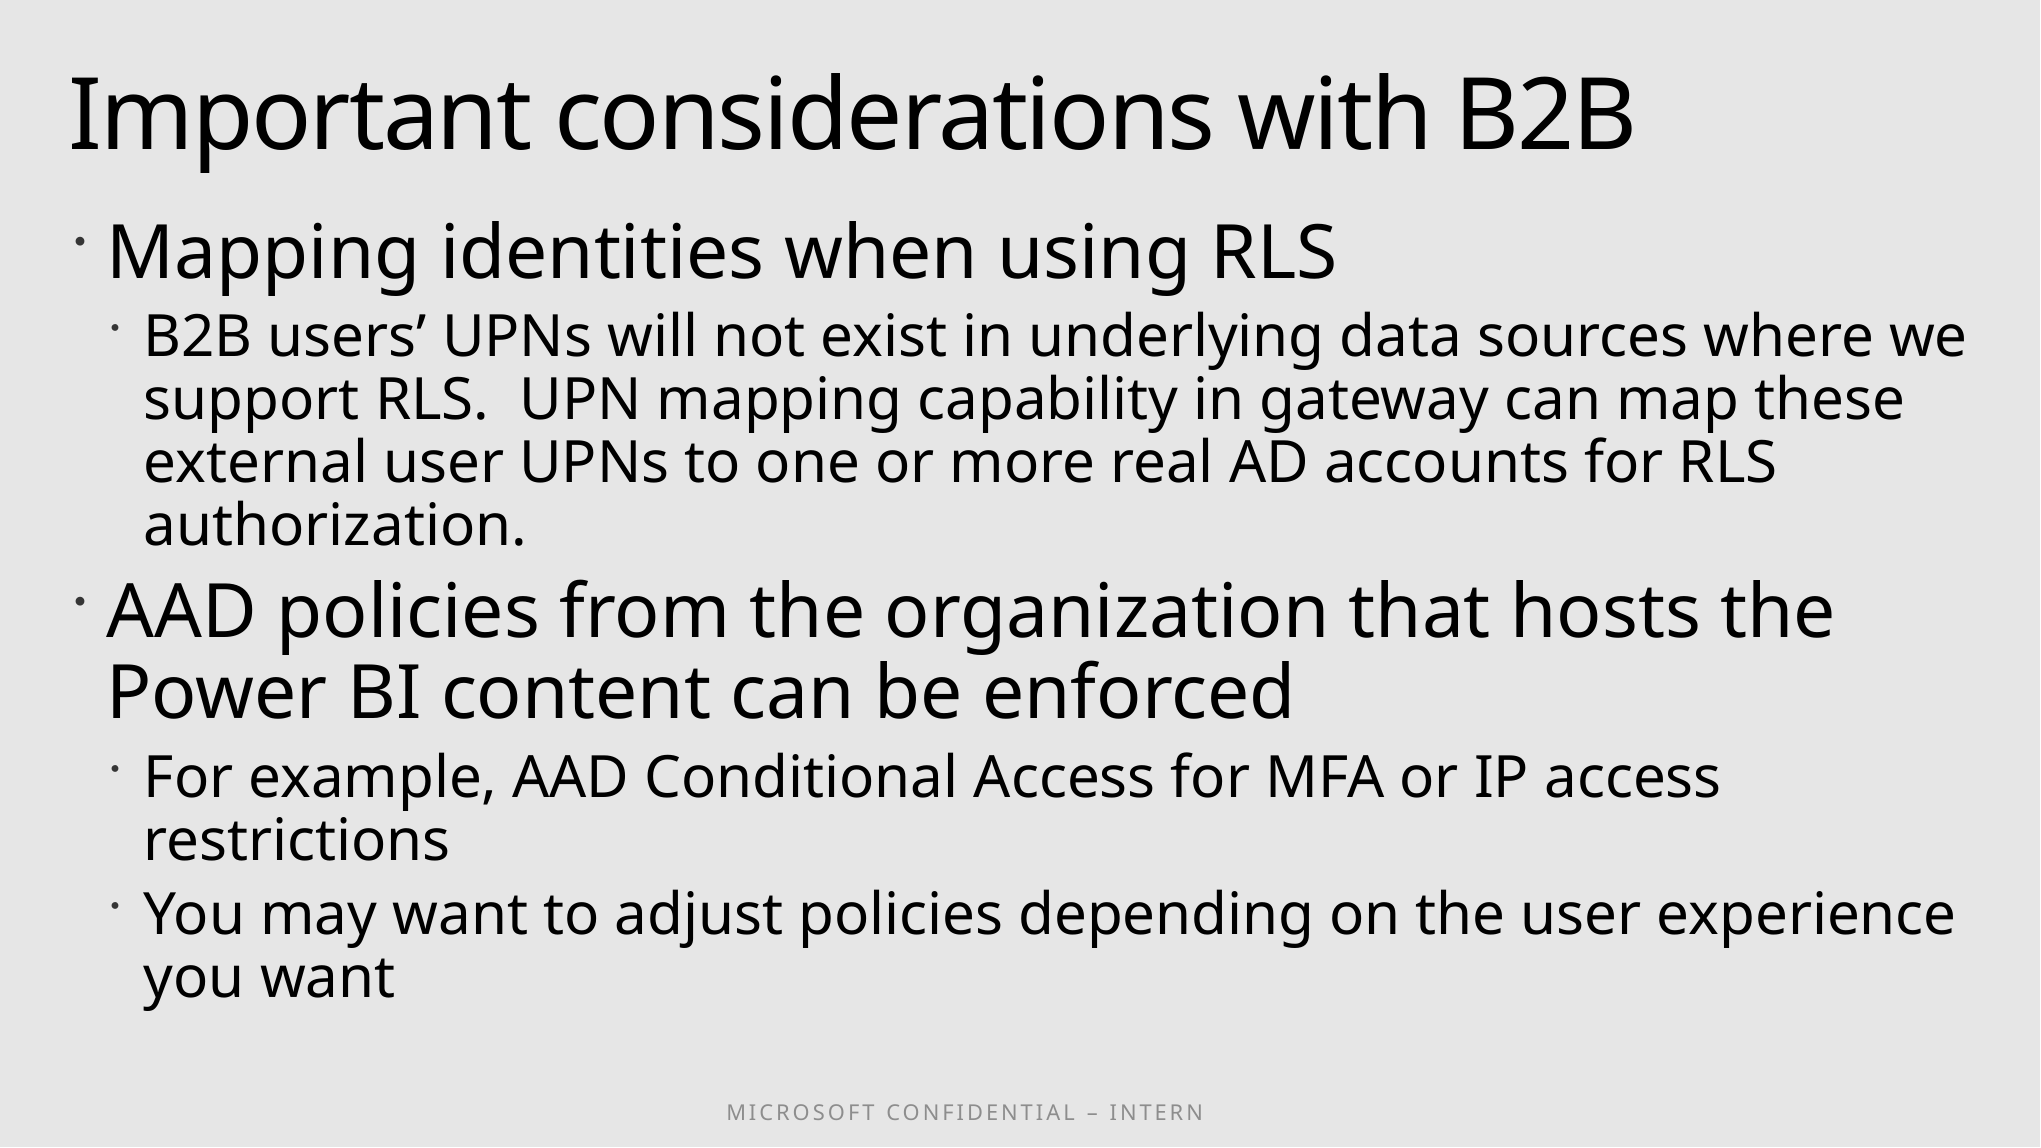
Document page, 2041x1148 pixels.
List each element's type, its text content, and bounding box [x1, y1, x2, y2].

list Mapping identities when using RLS B2B users’ UPNs will not exist in underlying data sources where we support RLS. UPN mapping capability in gateway can map these external user UPNs to one or more real AD accounts for RLS authorization. AAD policies from the organization that hosts the Power BI content can be enforced For example, AAD Conditional Access for MFA or IP access restrictions You may want to adjust policies depending on the user experience you want [45, 198, 1996, 981]
title Important considerations with B2B [45, 48, 1996, 198]
